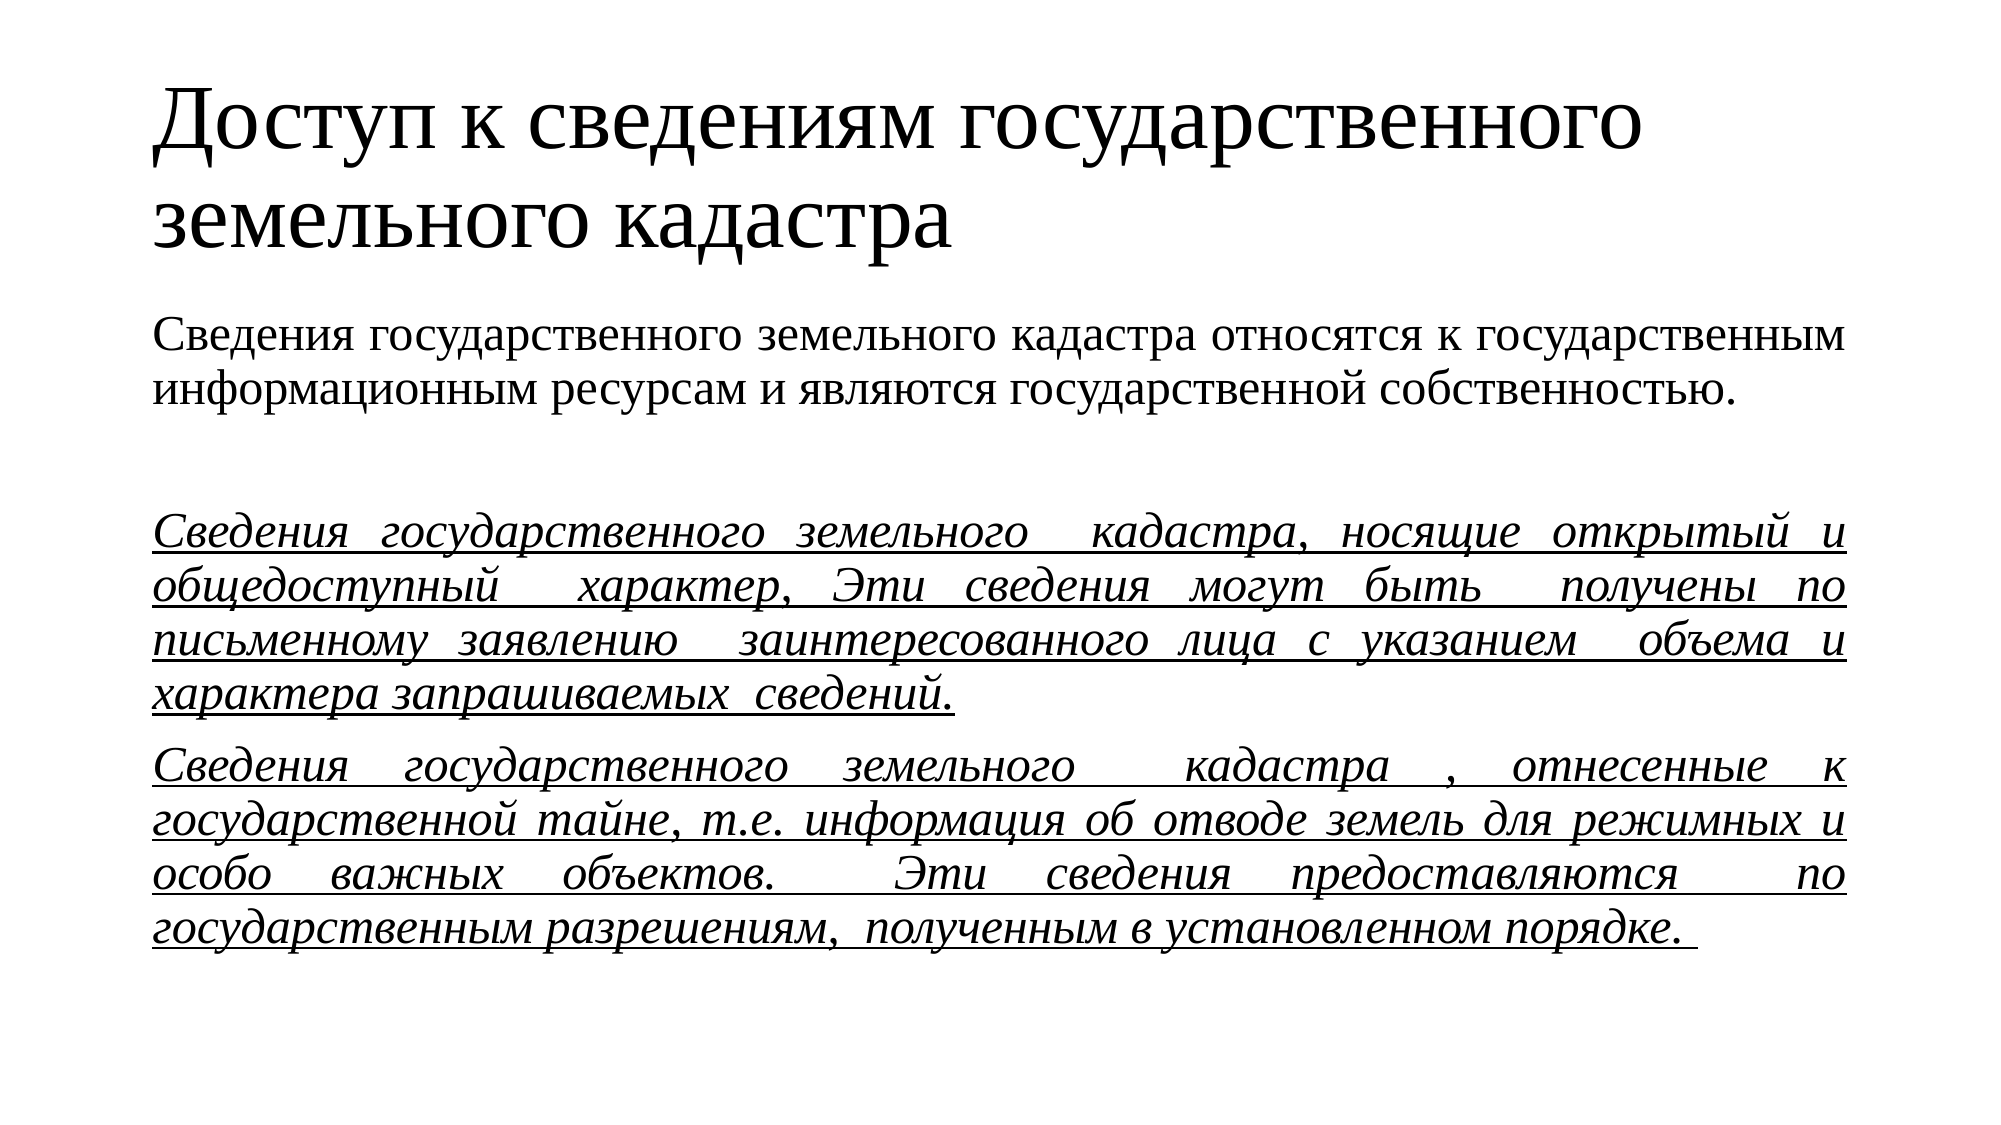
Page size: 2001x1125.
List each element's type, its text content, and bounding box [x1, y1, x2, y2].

list Сведения государственного земельного кадастра относятся к государственным информационным ресурсам и являются государствен­ной собственностью. Сведения государственного земельного кадастра, носящие открытый и общедоступный характер, Эти сведения могут быть получены по письменному заявлению заинтересованного лица с указанием объема и характера запрашиваемых сведений. Сведения государственного земельного кадастра , отнесенные к государственной тайне, т.е. информация об отводе земель для режимных и особо важных объектов. Эти сведения предоставляются по государственным разрешениям, полученным в установленном порядке. [137, 299, 1863, 1014]
title Доступ к сведениям государственного земельного кадастра [137, 59, 1863, 278]
